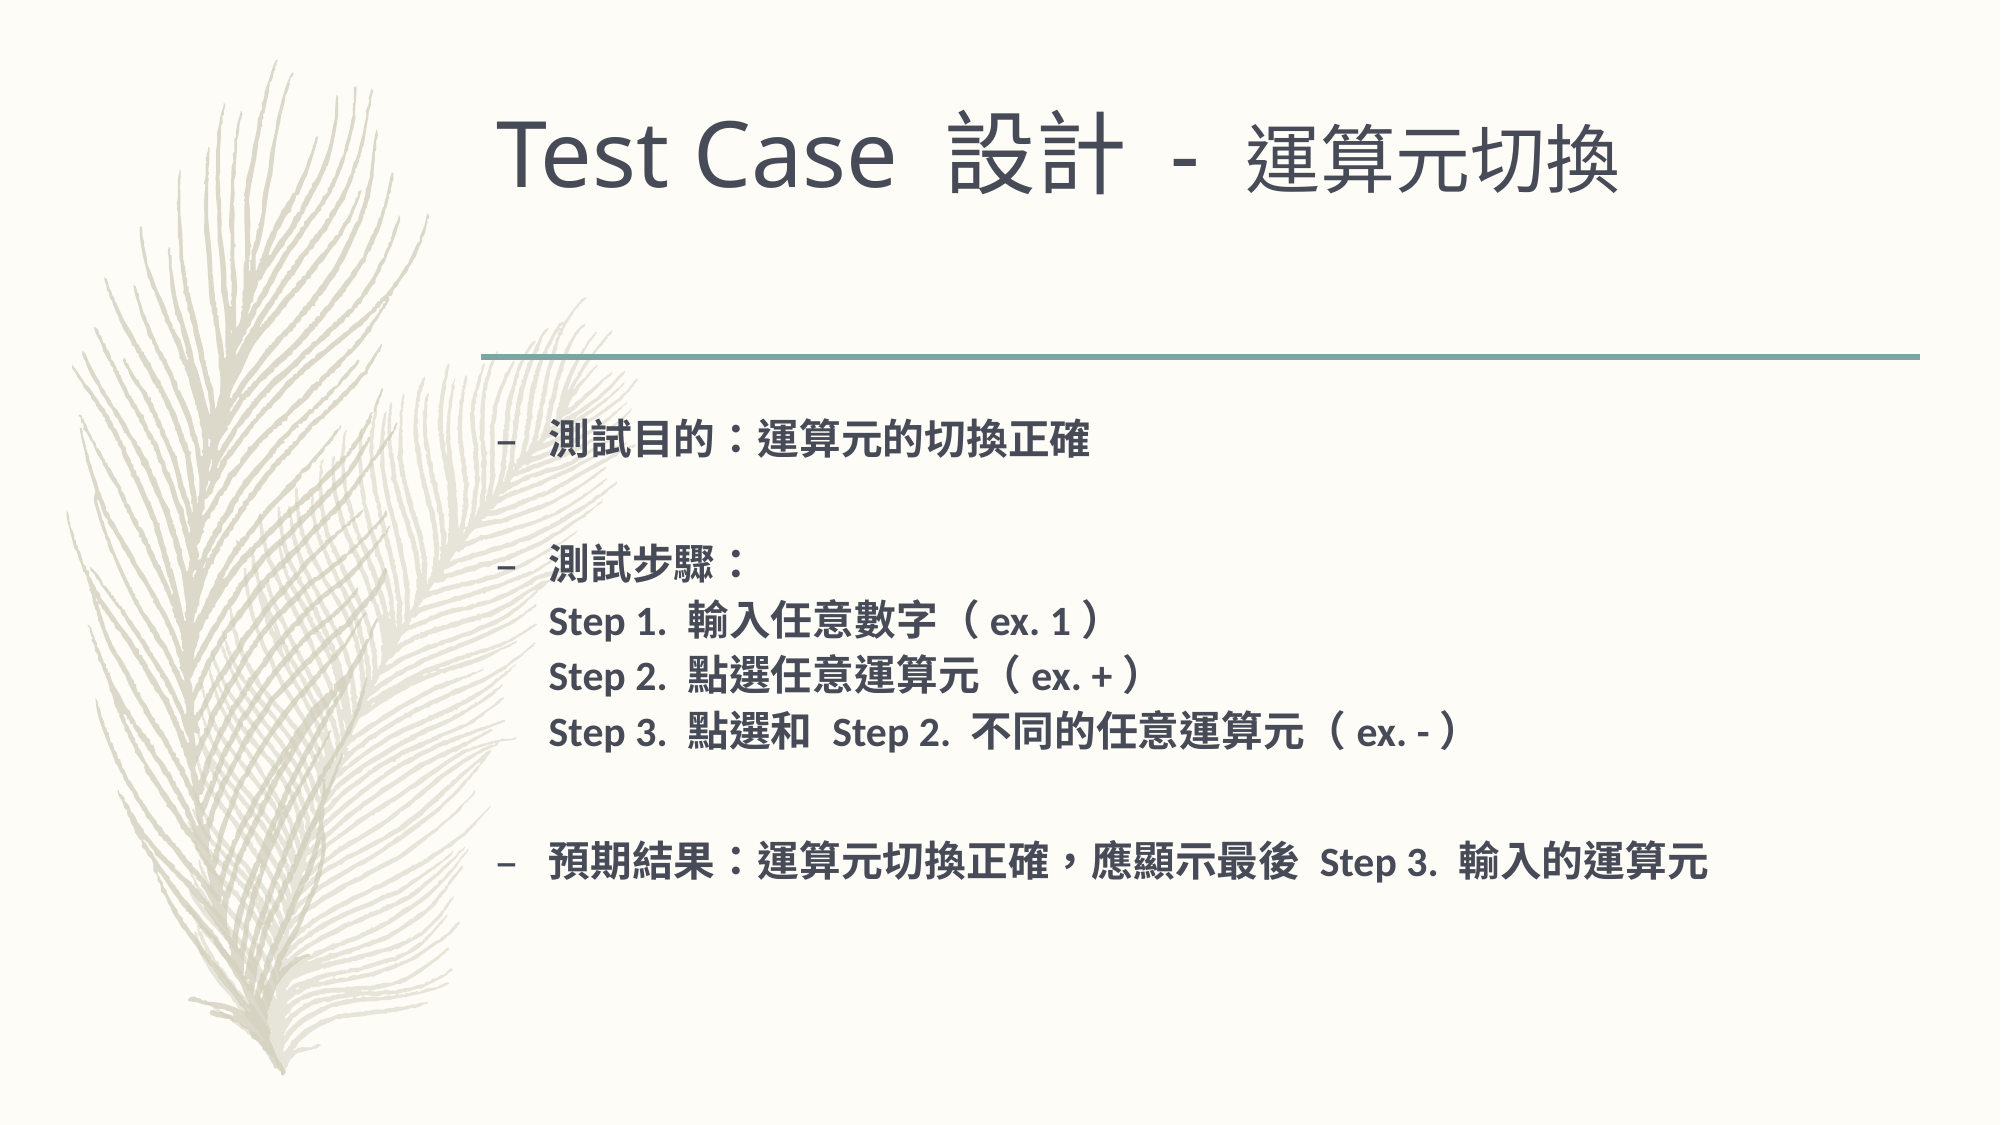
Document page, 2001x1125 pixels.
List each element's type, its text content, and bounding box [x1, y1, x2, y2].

list 測試目的：運算元的切換正確 測試步驟： Step 1. 輸入任意數字（ex. 1） Step 2. 點選任意運算元（ex. +） Step 3. 點選和 Step 2. 不同的任意運算元（ex. -） 預期結果：運算元切換正確，應顯示最後 Step 3. 輸入的運算元 [481, 399, 1920, 999]
title Test Case 設計 - 運算元切換 [481, 93, 1920, 350]
